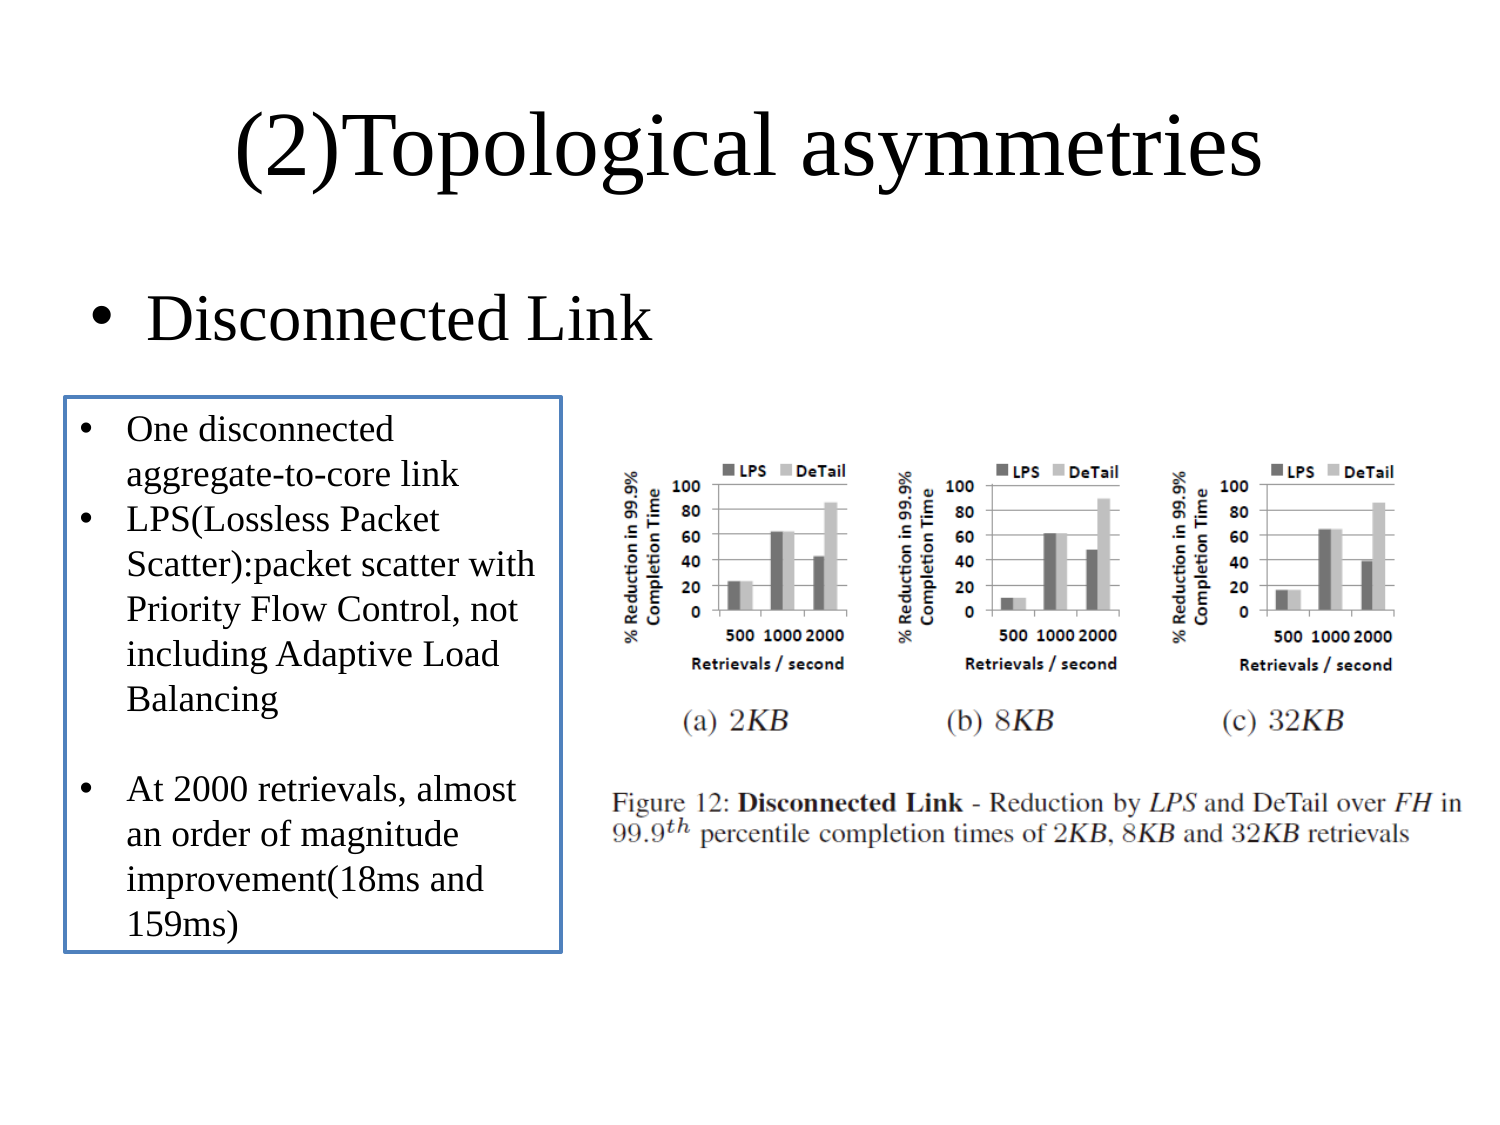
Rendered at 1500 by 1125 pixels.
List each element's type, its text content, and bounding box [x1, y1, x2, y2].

title (2)Topological asymmetries [75, 45, 1425, 233]
list Disconnected Link [75, 266, 1424, 362]
picture [575, 444, 1471, 855]
text_box One disconnected aggregate-to-core link LPS(Lossless Packet Scatter):packet scatter with Priority Flow Control, not including Adaptive Load Balancing At 2000 retrievals, almost an order of magnitude improvement(18ms and 159ms) [63, 395, 563, 954]
